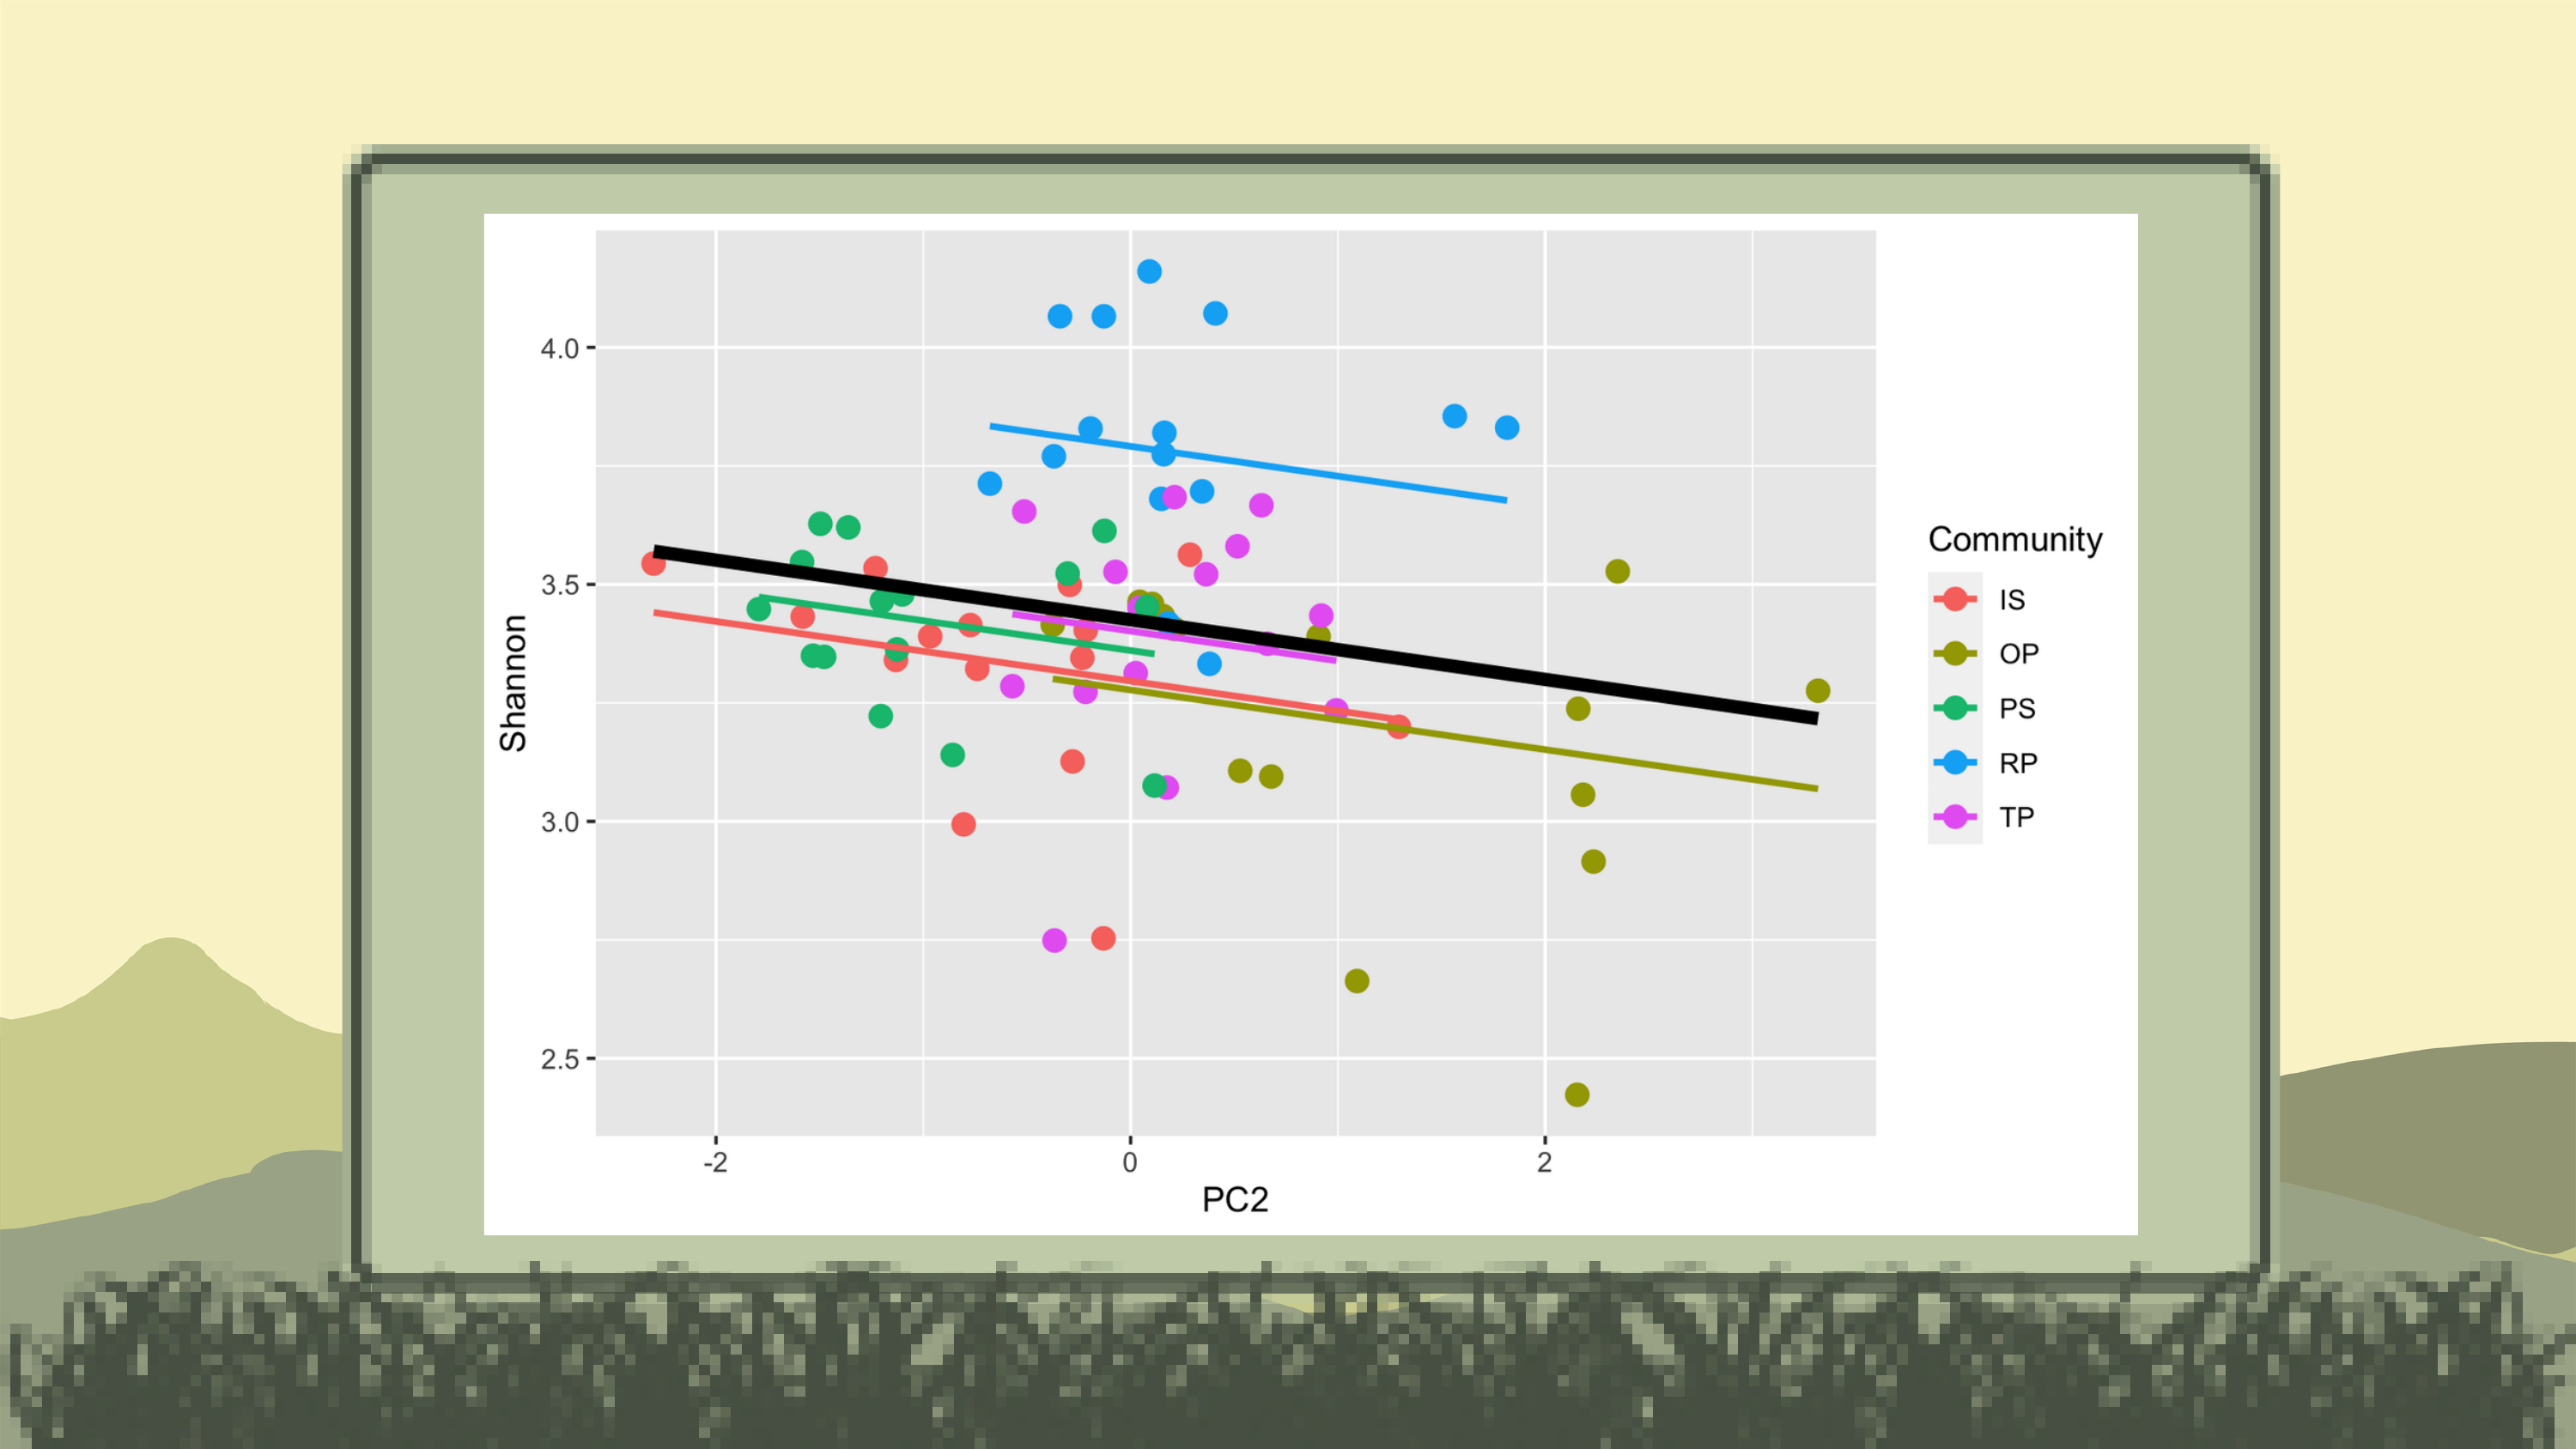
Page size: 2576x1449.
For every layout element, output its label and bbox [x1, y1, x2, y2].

text_box [483, 214, 2138, 1235]
text_box [342, 144, 2281, 1261]
text_box [0, 1261, 2576, 1449]
text_box [0, 0, 2576, 1261]
